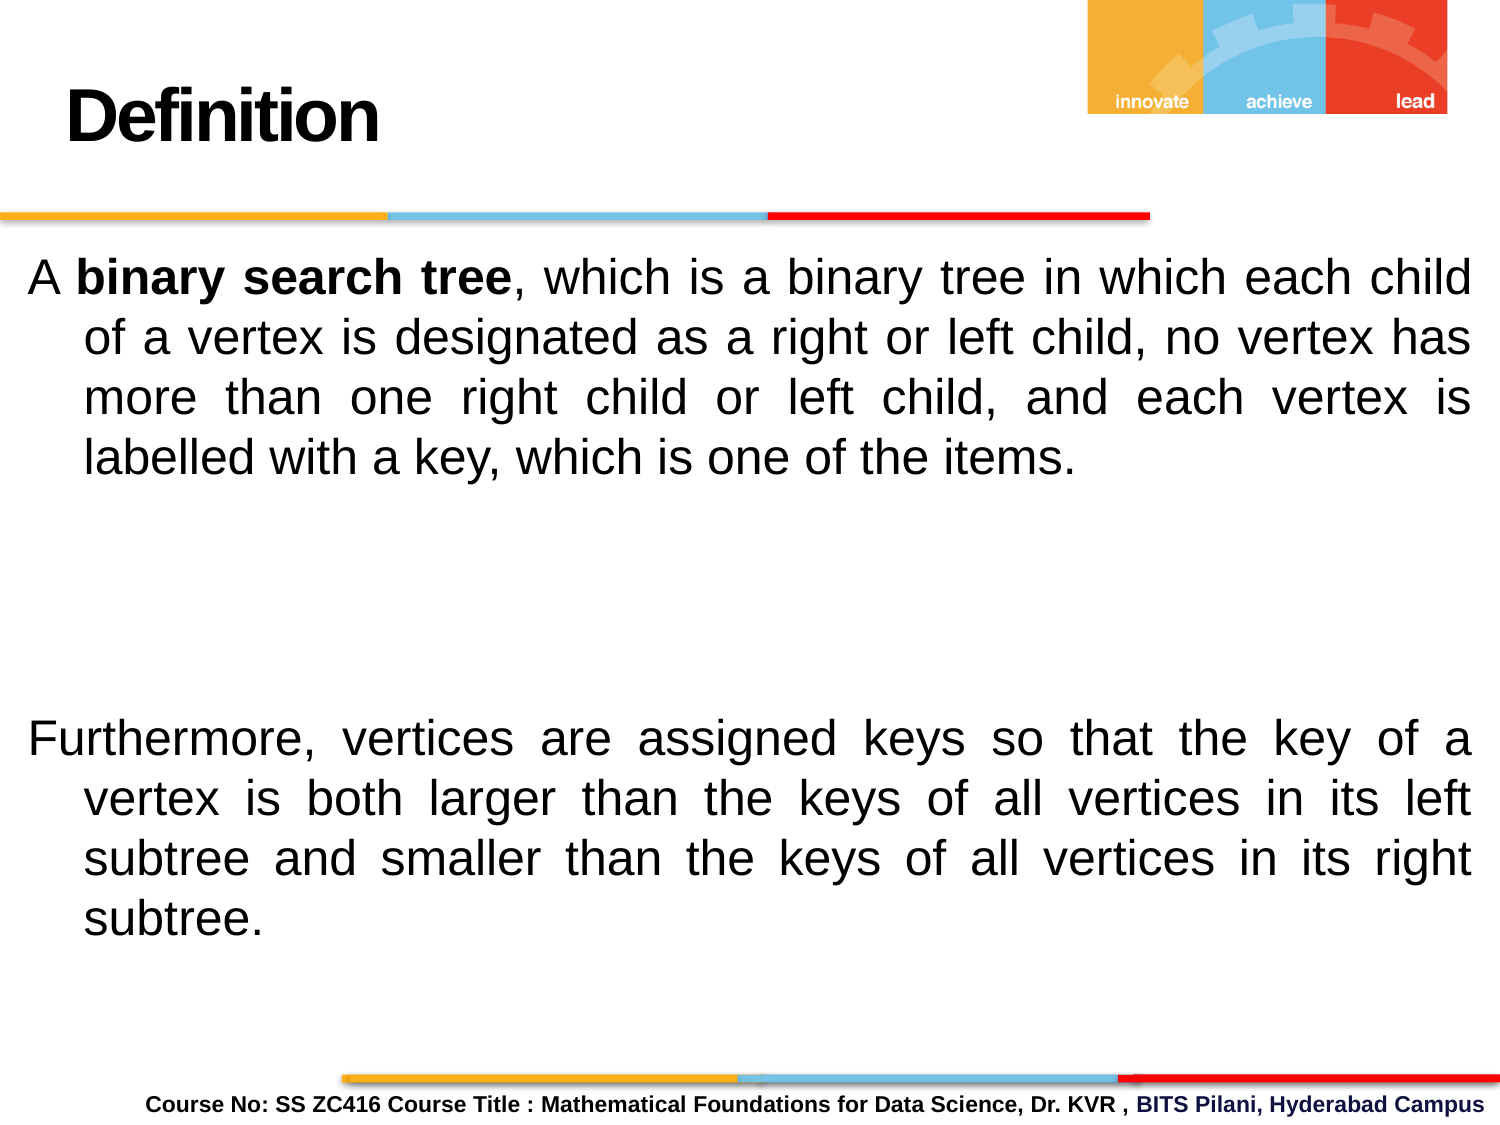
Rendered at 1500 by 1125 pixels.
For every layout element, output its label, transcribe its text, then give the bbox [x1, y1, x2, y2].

picture [1087, 0, 1448, 114]
list Definition [50, 24, 1088, 213]
list A binary search tree, which is a binary tree in which each child of a vertex is designated as a right or left child, no vertex has more than one right child or left child, and each vertex is labelled with a key, which is one of the items. Furthermore, vertices are assigned keys so that the key of a vertex is both larger than the keys of all vertices in its left subtree and smaller than the keys of all vertices in its right subtree. [12, 237, 1488, 1063]
